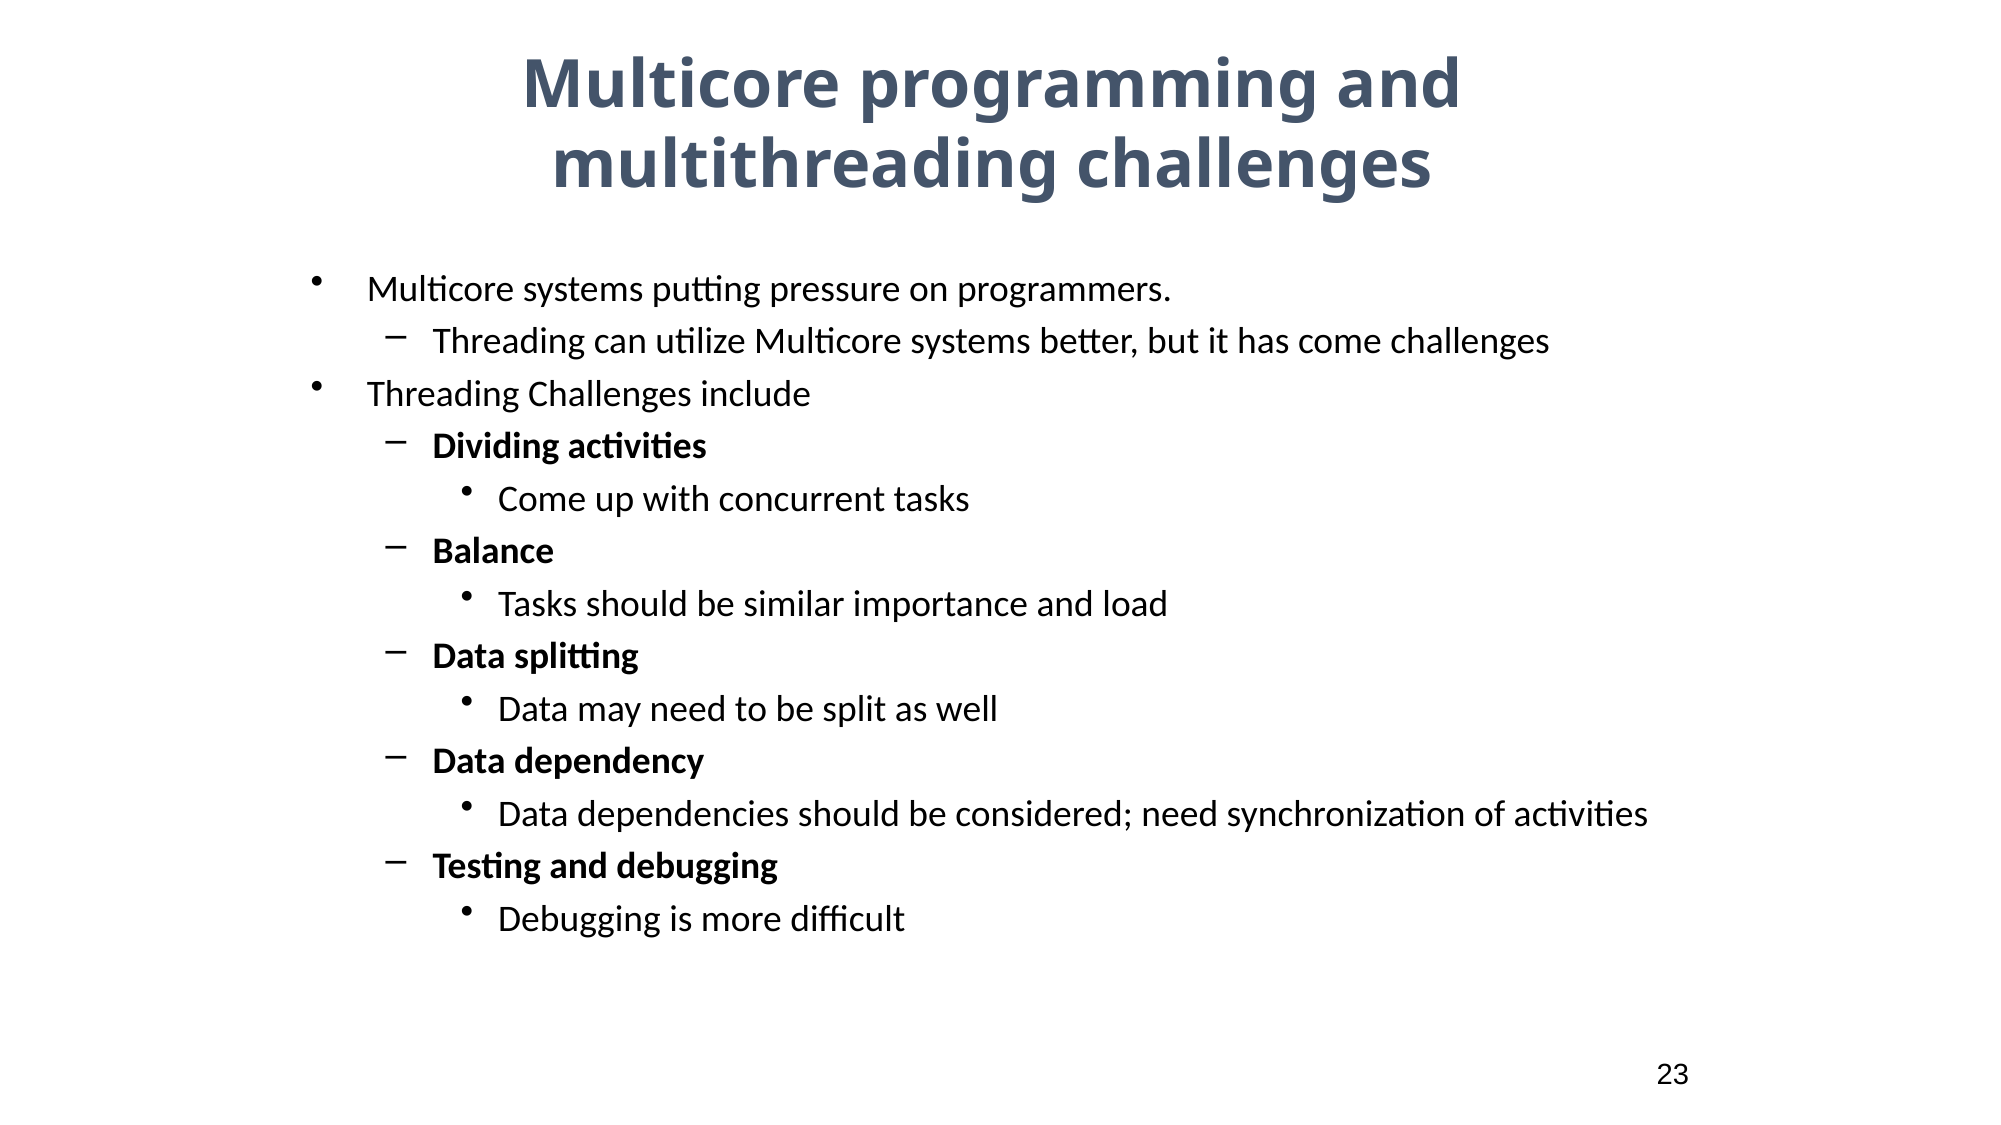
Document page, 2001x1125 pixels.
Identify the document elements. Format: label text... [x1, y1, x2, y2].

text_box Multicore programming and multithreading challenges [295, 26, 1690, 215]
text_box 23 [1547, 1047, 1705, 1099]
text_box Multicore systems putting pressure on programmers. Threading can utilize Multicore systems better, but it has come challenges Threading Challenges include Dividing activities Come up with concurrent tasks Balance Tasks should be similar importance and load Data splitting Data may need to be split as well Data dependency Data dependencies should be considered; need synchronization of activities Testing and debugging Debugging is more difficult [295, 256, 1690, 1024]
